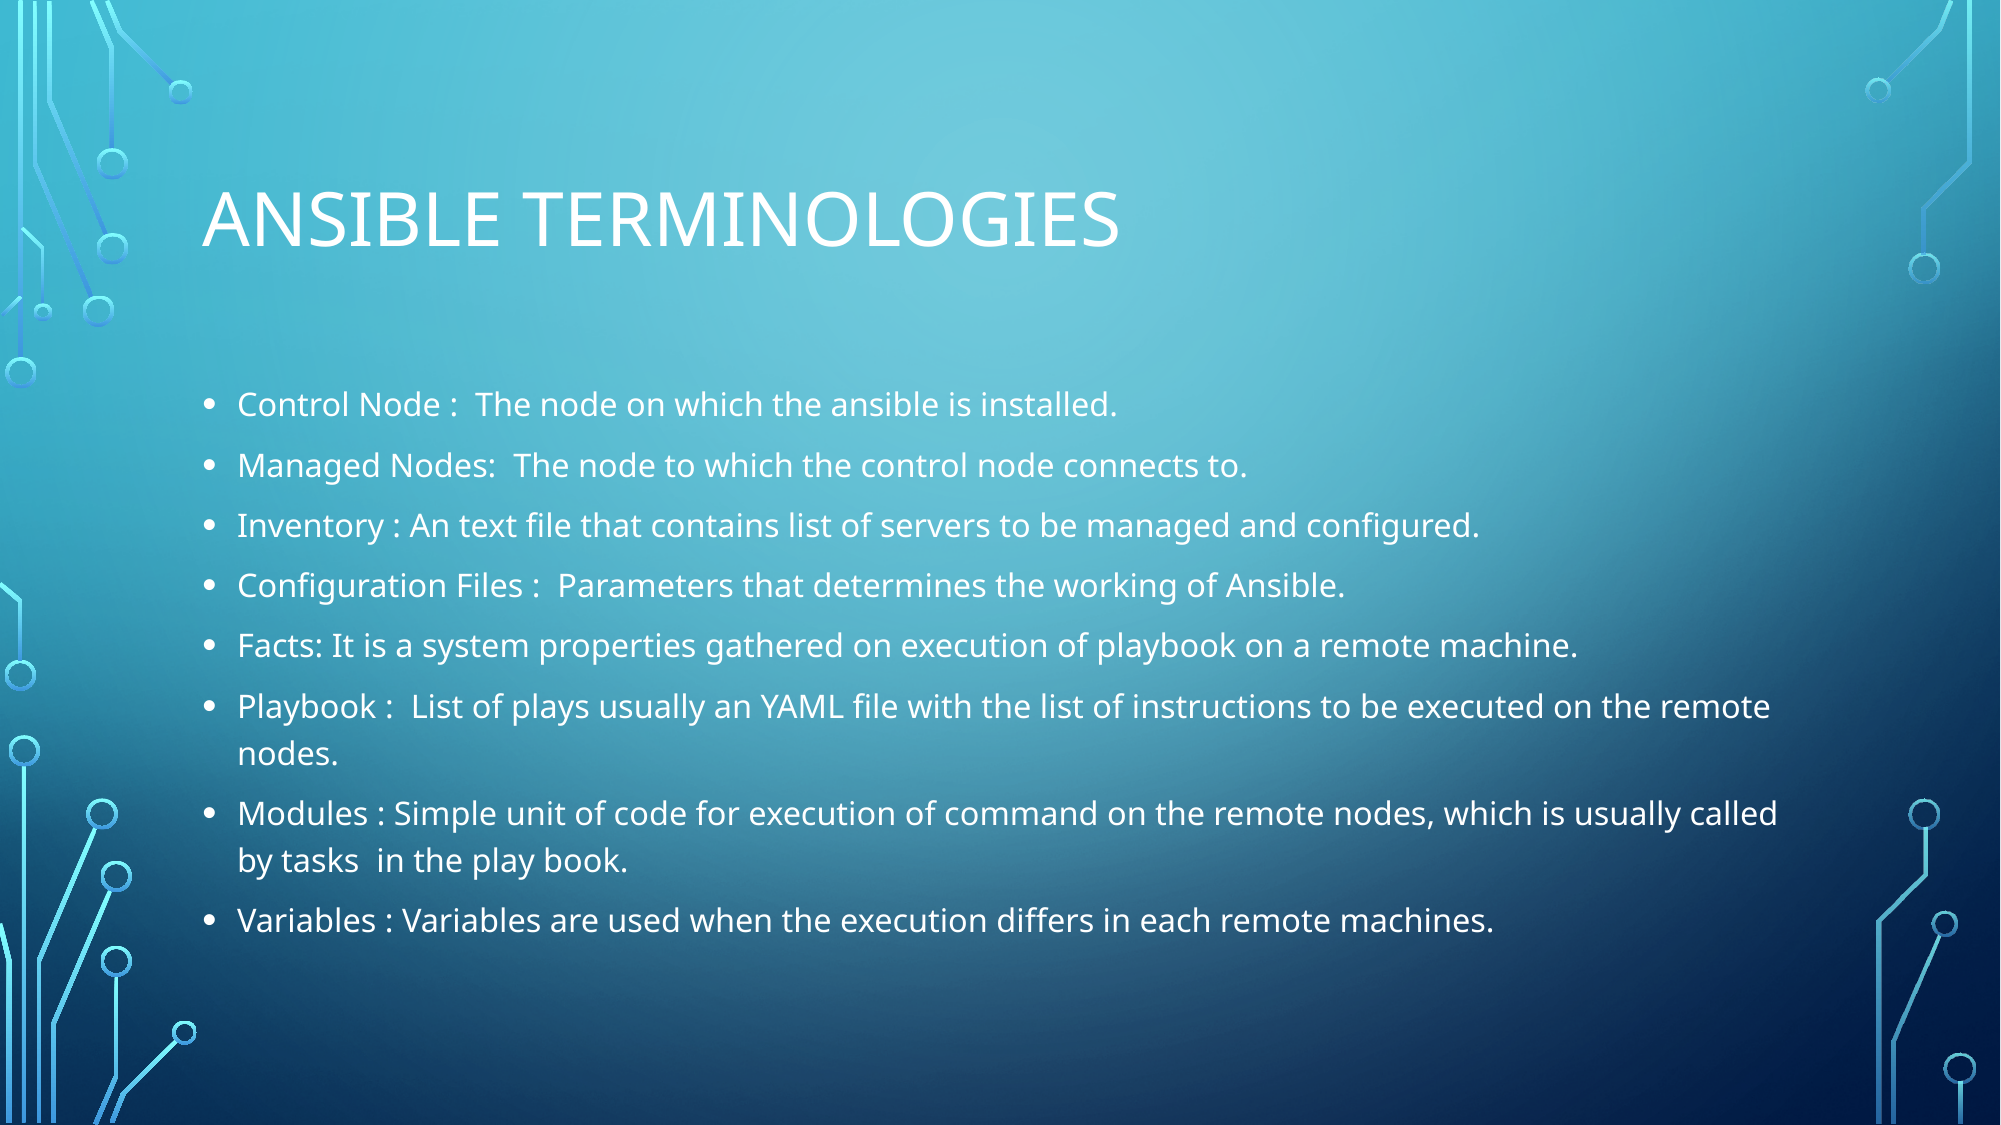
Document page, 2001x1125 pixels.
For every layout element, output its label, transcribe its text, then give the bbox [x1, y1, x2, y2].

list Control Node : The node on which the ansible is installed. Managed Nodes: The node to which the control node connects to. Inventory : An text file that contains list of servers to be managed and configured. Configuration Files : Parameters that determines the working of Ansible. Facts: It is a system properties gathered on execution of playbook on a remote machine. Playbook : List of plays usually an YAML file with the list of instructions to be executed on the remote nodes. Modules : Simple unit of code for execution of command on the remote nodes, which is usually called by tasks in the play book. Variables : Variables are used when the execution differs in each remote machines. [187, 369, 1813, 950]
title Ansible terminologies [187, 101, 1813, 344]
